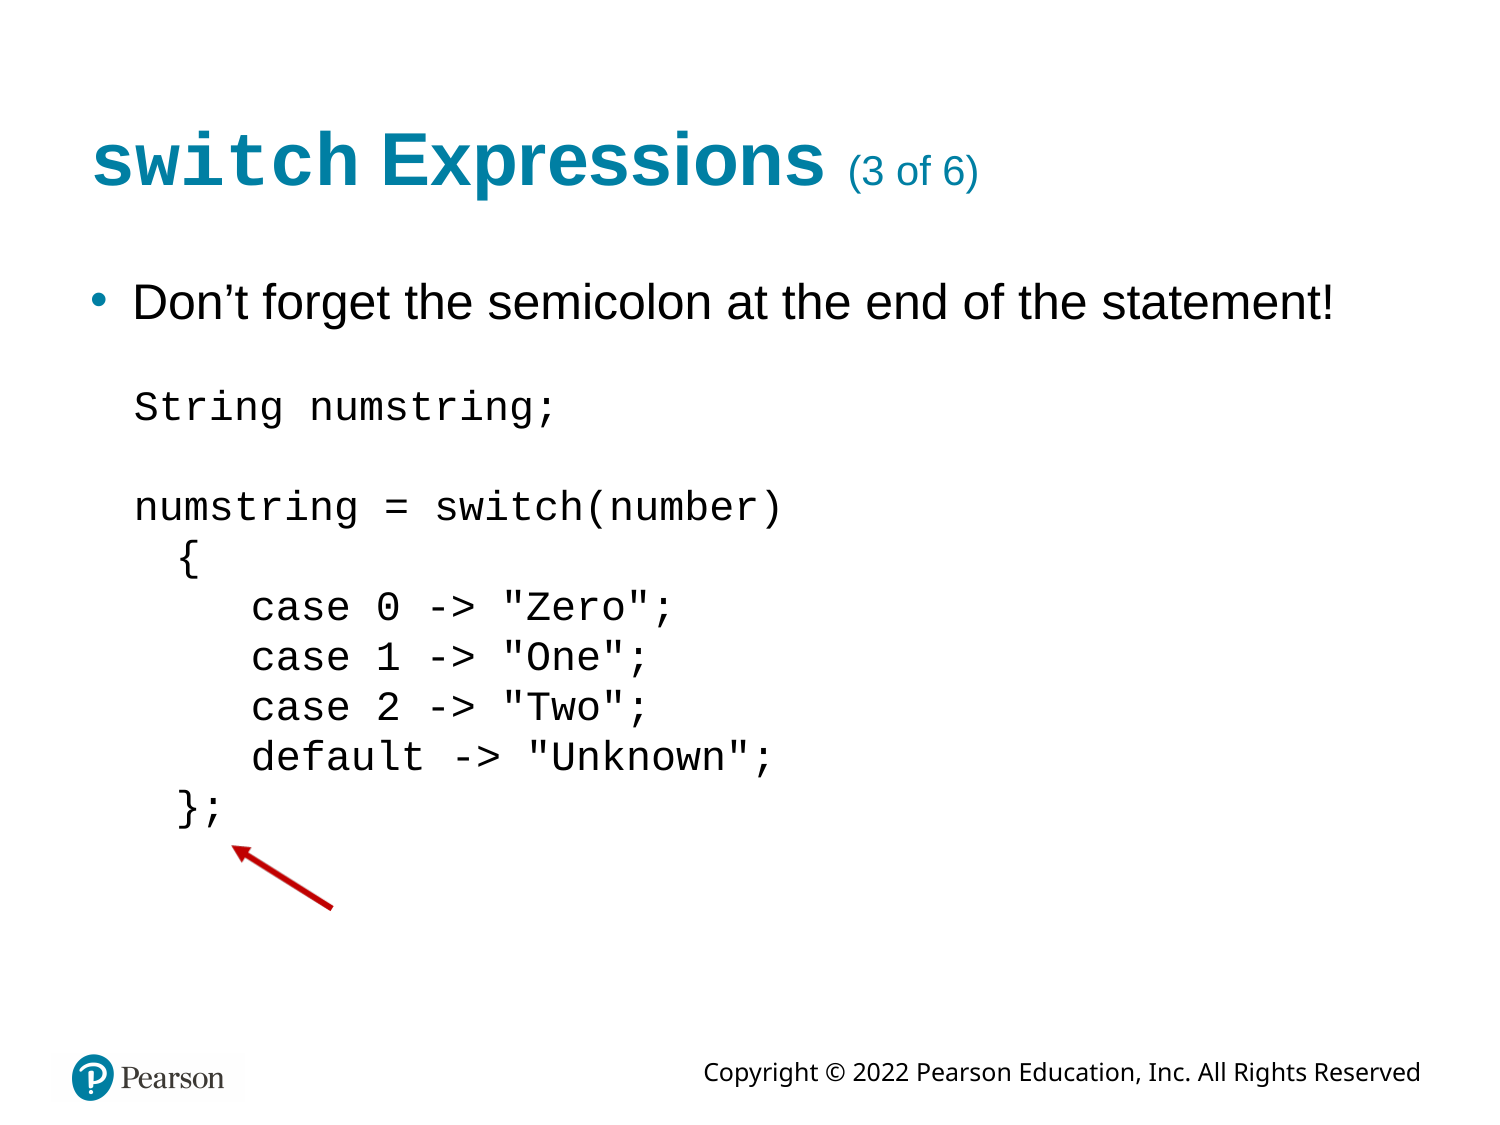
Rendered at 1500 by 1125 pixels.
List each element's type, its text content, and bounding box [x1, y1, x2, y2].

list Don’t forget the semicolon at the end of the statement! [75, 254, 1399, 343]
list String numstring; numstring = switch(number) { case 0 -> "Zero"; case 1 -> "One"; case 2 -> "Two"; default -> "Unknown"; }; [118, 363, 893, 834]
title switch Expressions (3 of 6) [75, 35, 1425, 216]
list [230, 842, 335, 912]
picture [51, 1053, 245, 1102]
